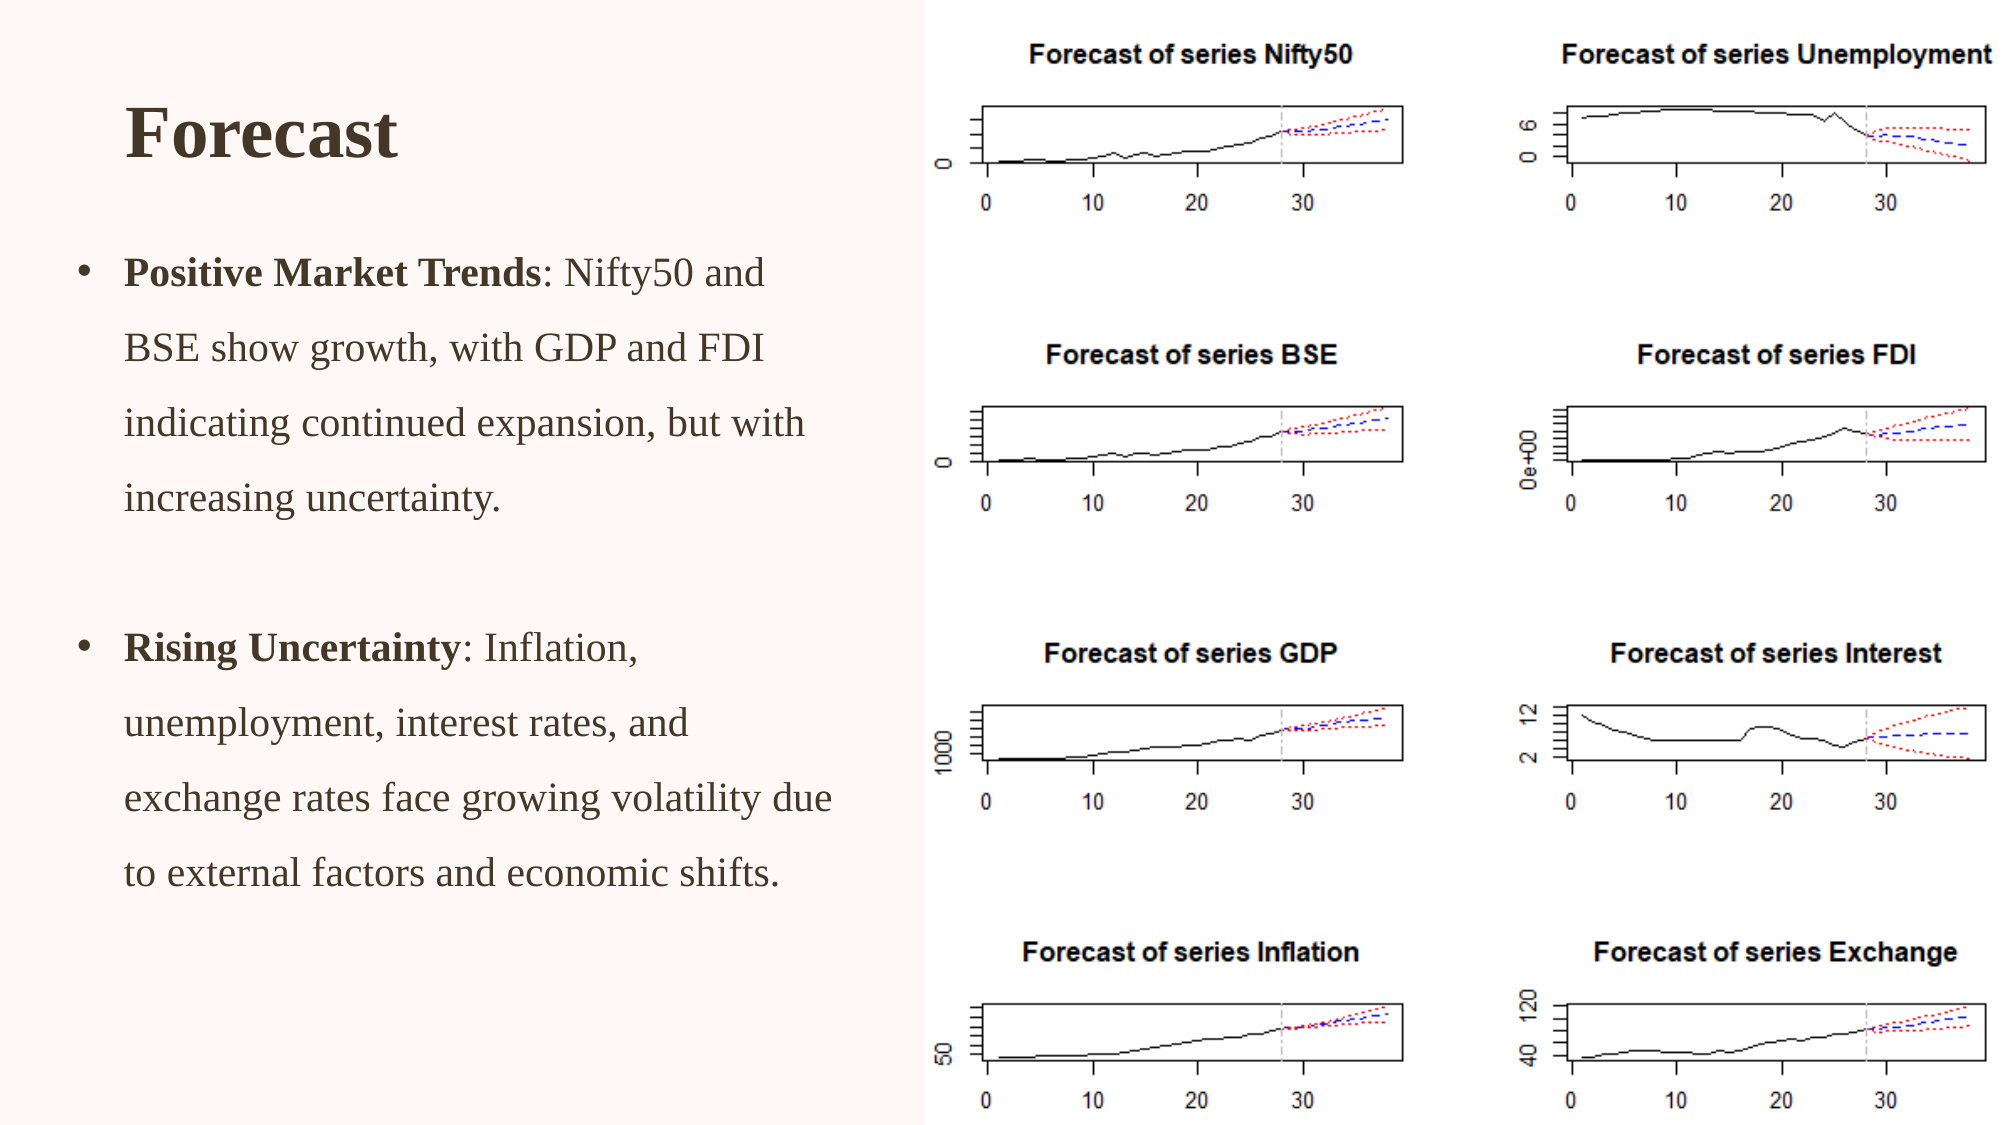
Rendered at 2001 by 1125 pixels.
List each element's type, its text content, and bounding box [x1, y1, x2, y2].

picture [924, 0, 2000, 1125]
text_box Forecast [125, 82, 673, 199]
text_box Positive Market Trends: Nifty50 and BSE show growth, with GDP and FDI indicating continued expansion, but with increasing uncertainty. Rising Uncertainty: Inflation, unemployment, interest rates, and exchange rates face growing volatility due to external factors and economic shifts. [62, 212, 852, 971]
